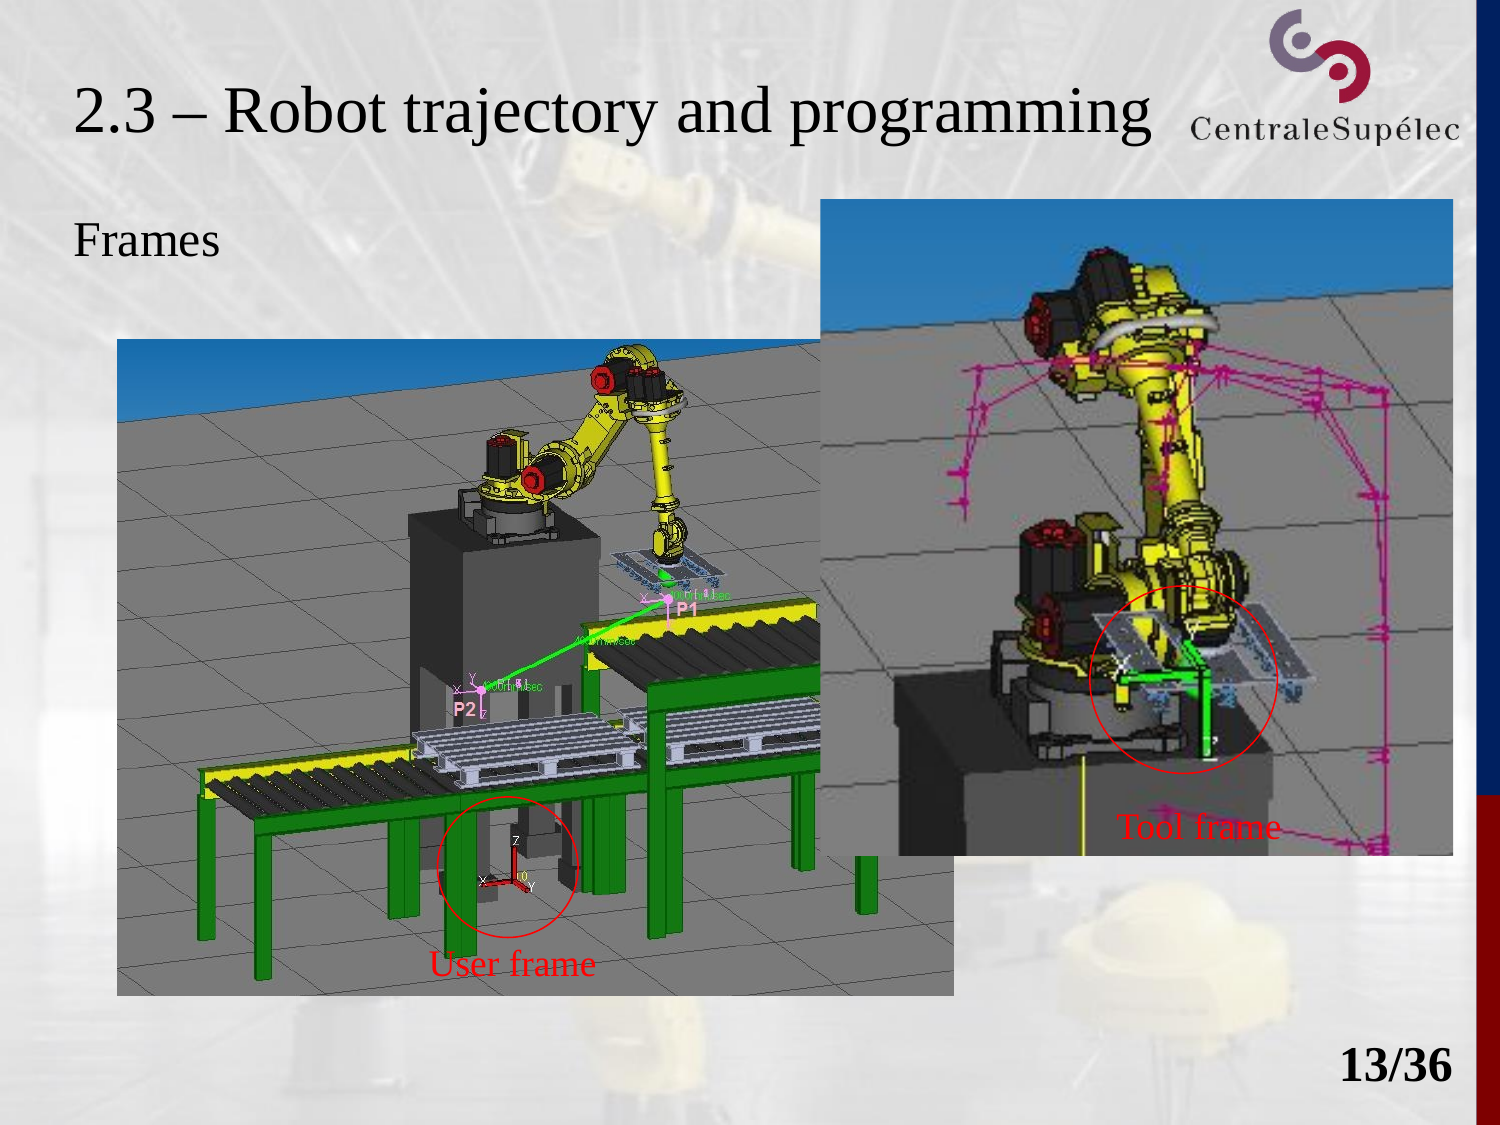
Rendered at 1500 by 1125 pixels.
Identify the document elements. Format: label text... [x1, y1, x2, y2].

slide_number 13/36 [1323, 1031, 1500, 1092]
text_box Frames [58, 199, 258, 274]
text_box 2.3 – Robot trajectory and programming [58, 58, 1190, 154]
picture [0, 0, 1476, 1125]
